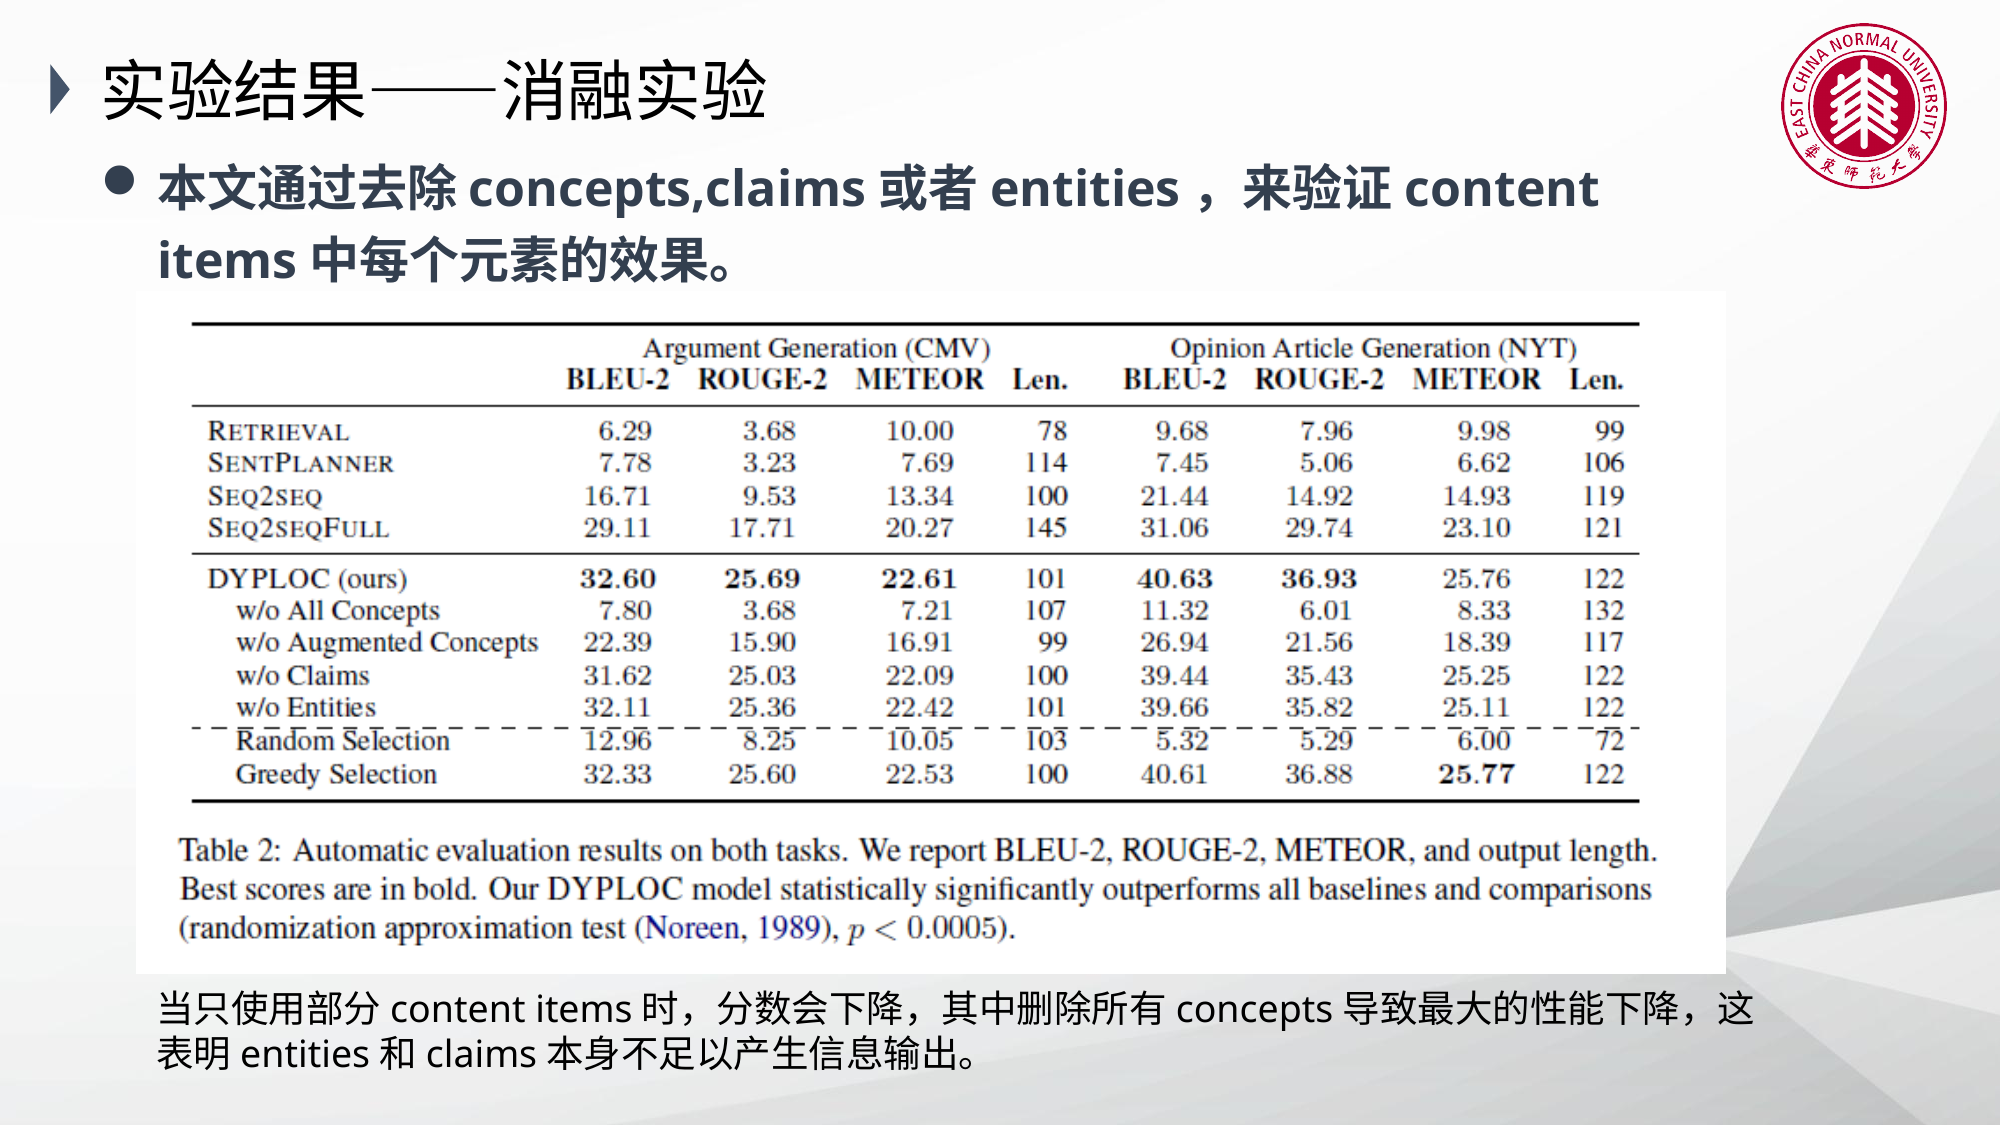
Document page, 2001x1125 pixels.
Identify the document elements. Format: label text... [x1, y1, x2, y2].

picture [0, 0, 2000, 1125]
text_box 本文通过去除concepts,claims或者entities，来验证content items中每个元素的效果。 [85, 137, 1726, 296]
text_box 当只使用部分content items时，分数会下降，其中删除所有concepts导致最大的性能下降，这表明entities和claims本身不足以产生信息输出。 [141, 977, 1782, 1083]
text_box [50, 41, 1464, 138]
